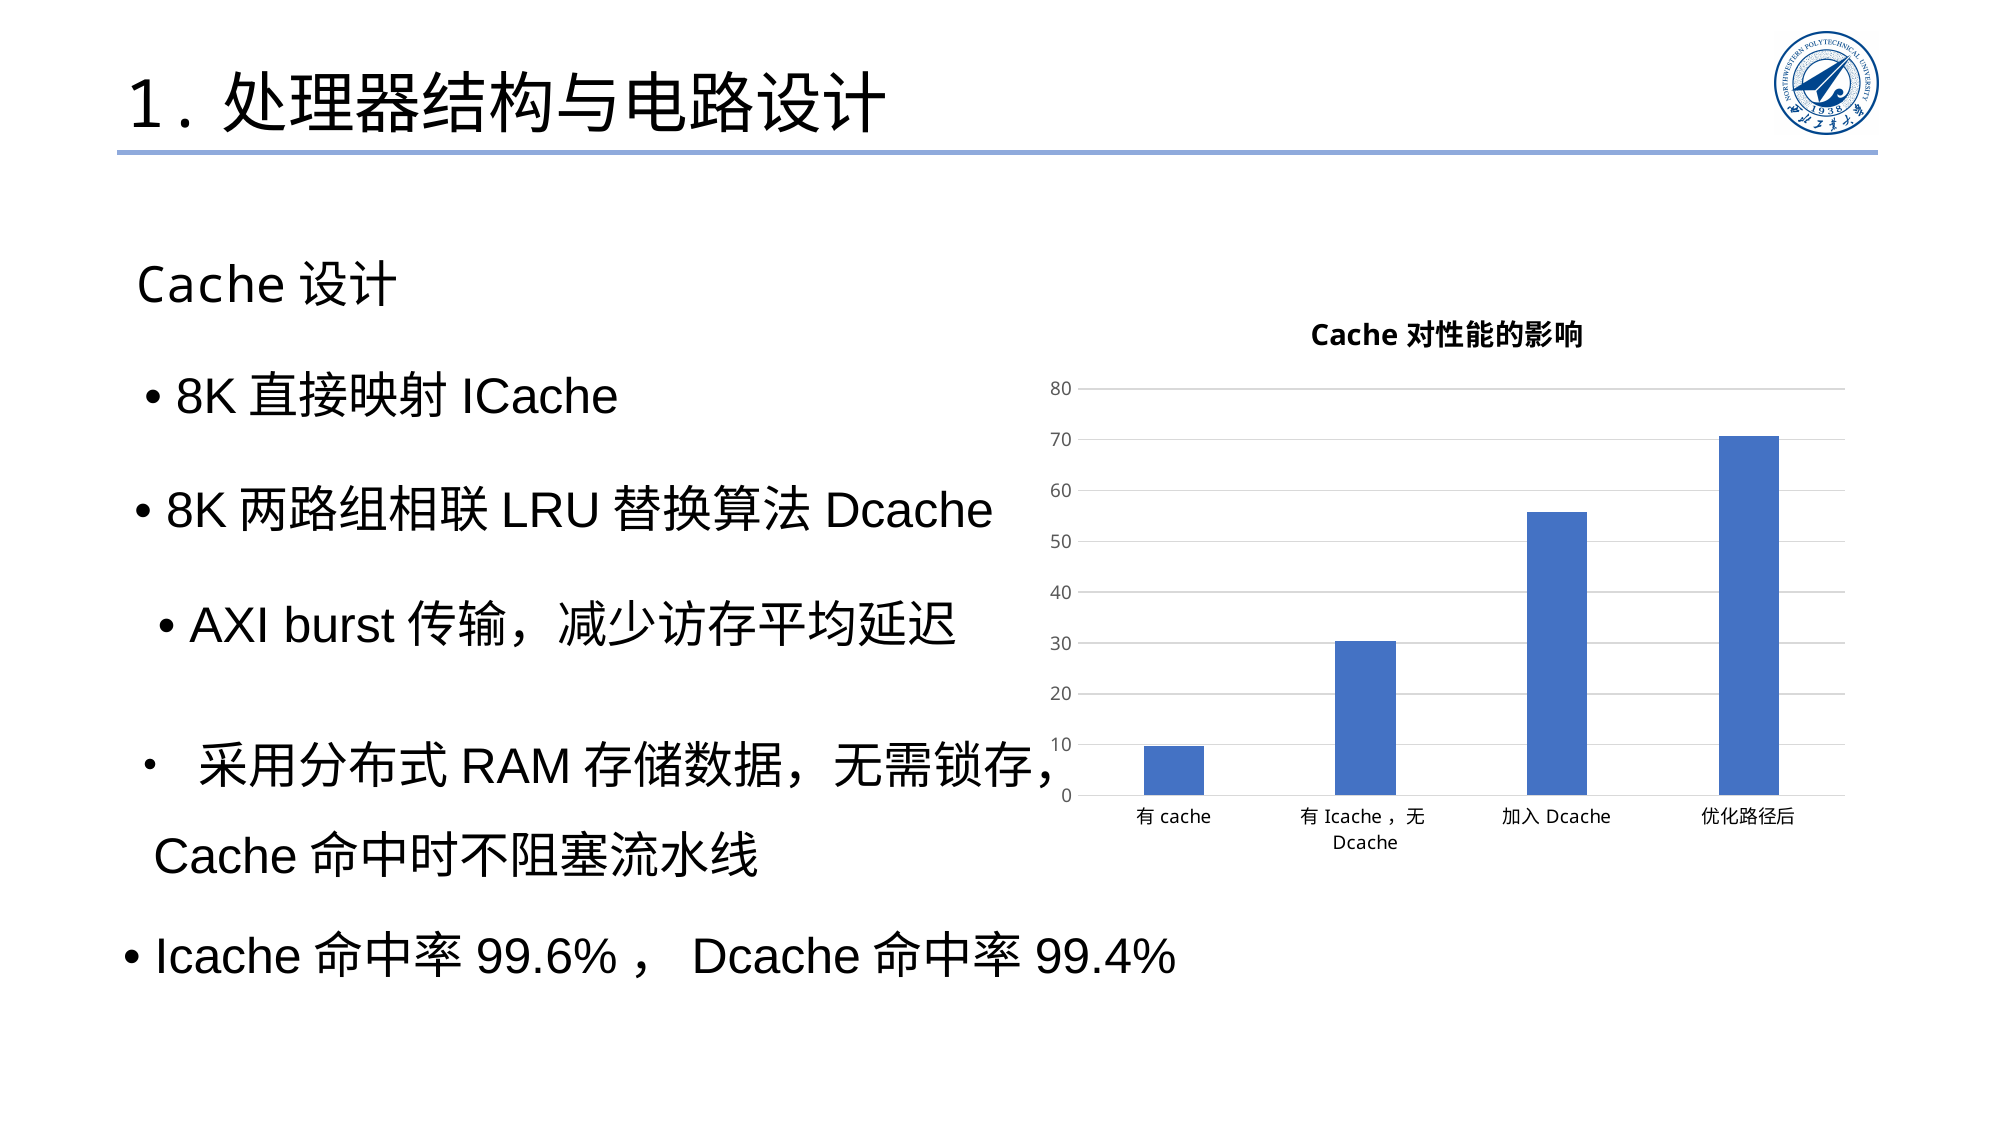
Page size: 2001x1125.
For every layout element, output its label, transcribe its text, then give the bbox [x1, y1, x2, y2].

text_box • 8K直接映射ICache [129, 356, 634, 431]
text_box • 采用分布式RAM存储数据，无需锁存， Cache命中时不阻塞流水线 [110, 695, 1099, 891]
text_box • AXI burst传输，减少访存平均延迟 [143, 584, 973, 660]
text_box Cache设计 [121, 244, 414, 320]
text_box • Icache命中率99.6%，Dcache命中率99.4% [108, 916, 1192, 991]
picture [1774, 31, 1879, 135]
chart [1033, 282, 1862, 868]
text_box 1.处理器结构与电路设计 [110, 53, 904, 149]
text_box • 8K两路组相联LRU替换算法Dcache [119, 470, 1009, 546]
